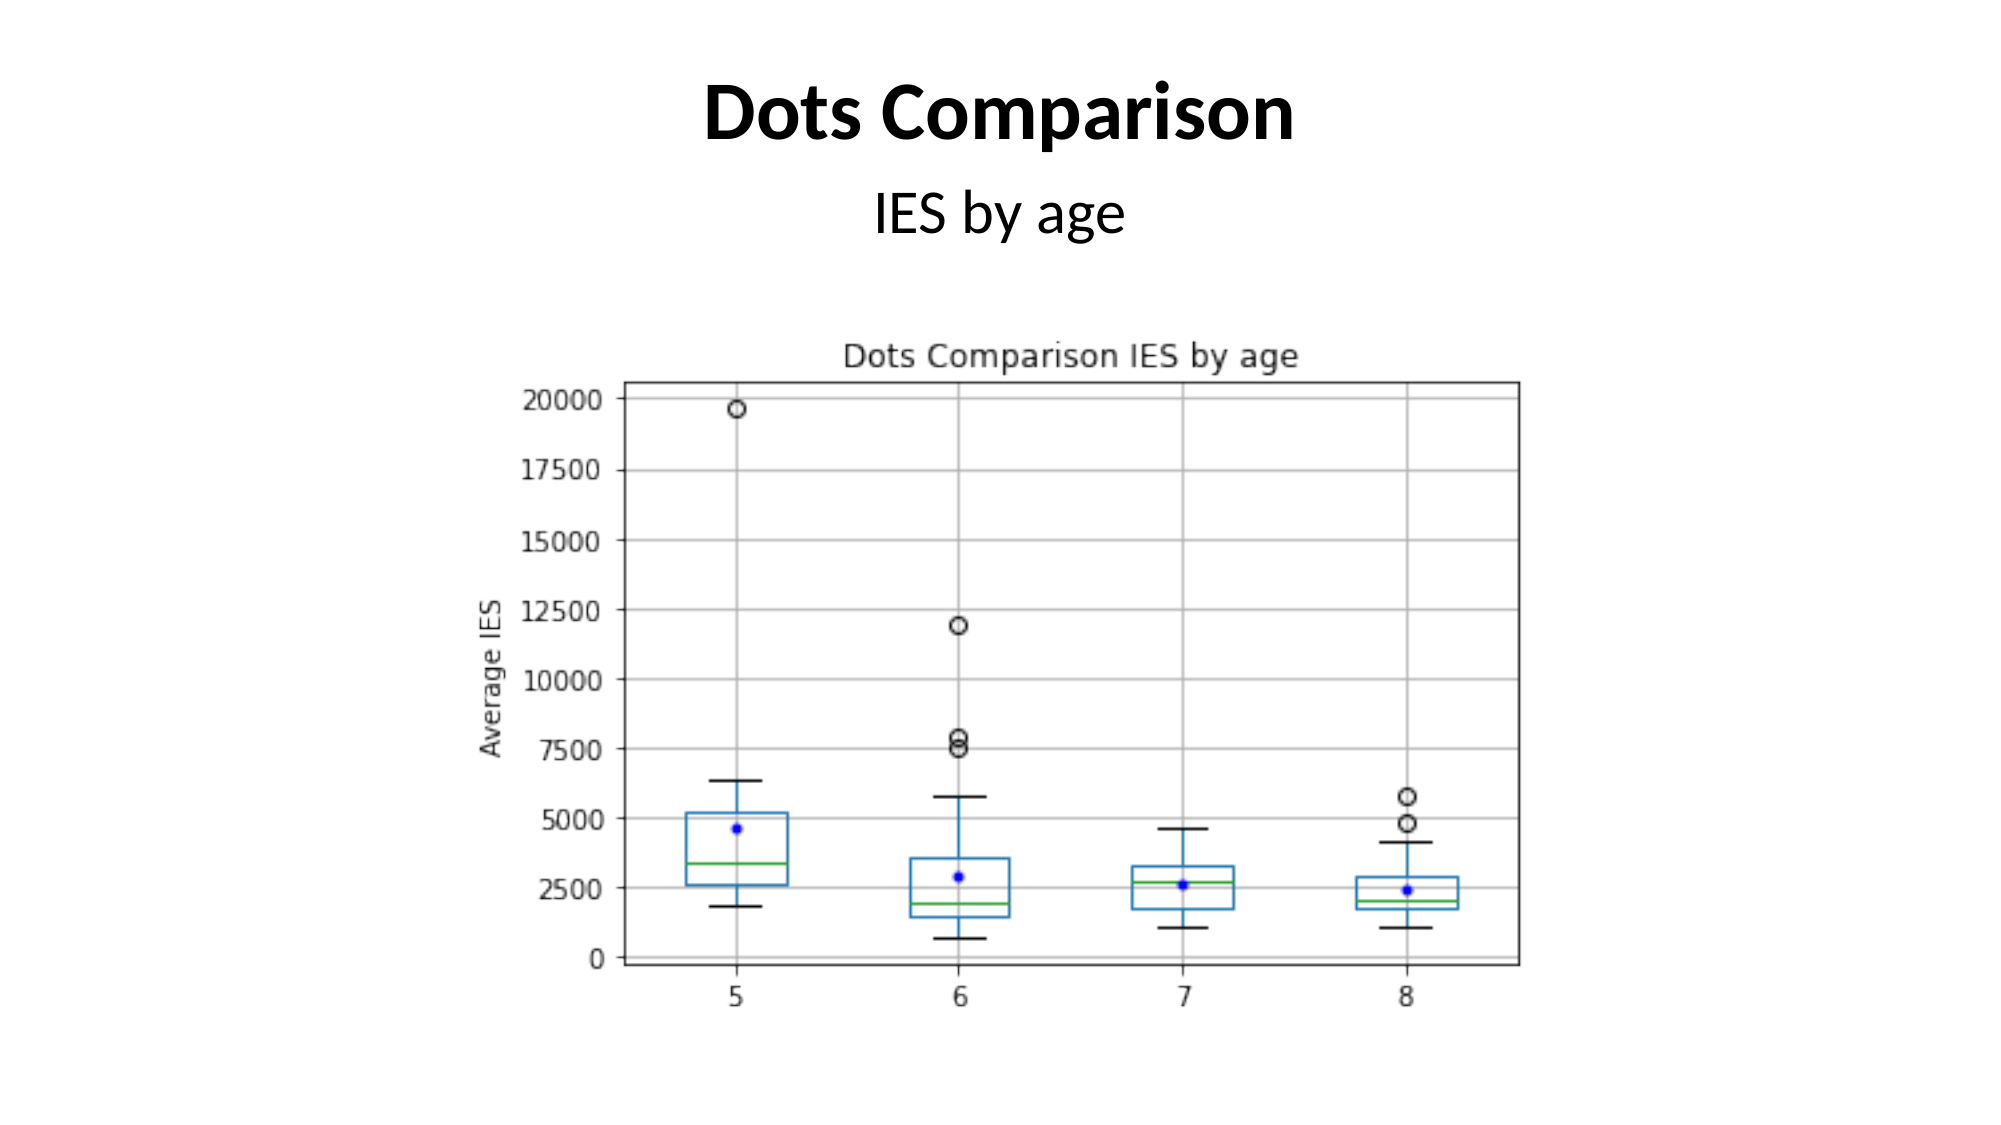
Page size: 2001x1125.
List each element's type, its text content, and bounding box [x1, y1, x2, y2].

title Dots Comparison [137, 59, 1863, 171]
picture [471, 323, 1529, 1029]
list IES by age [471, 172, 1529, 255]
